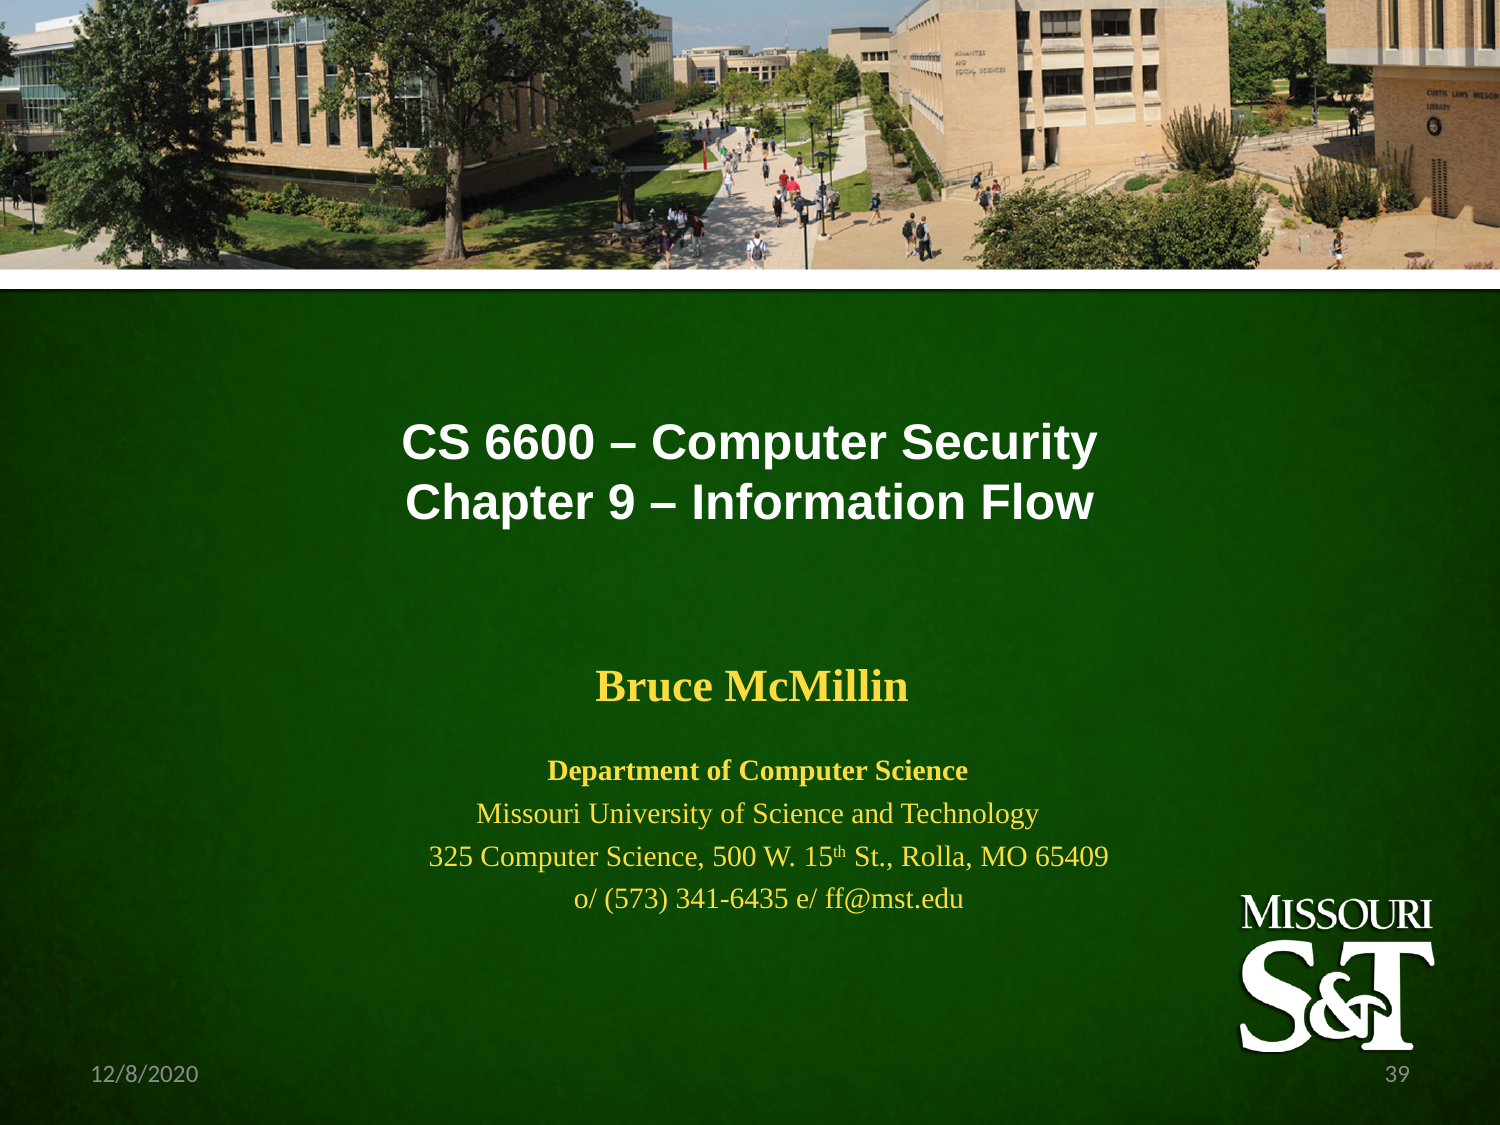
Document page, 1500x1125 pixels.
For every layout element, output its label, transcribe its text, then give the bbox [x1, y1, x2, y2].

picture [0, 0, 1500, 637]
text_box CS 6600 – Computer Security Chapter 9 – Information Flow [112, 349, 1388, 591]
text_box Bruce McMillin Department of Computer Science Missouri University of Science and Technology 325 Computer Science, 500 W. 15th St., Rolla, MO 65409 o/ (573) 341-6435 e/ ff@mst.edu [0, 637, 1500, 925]
picture [0, 925, 1500, 1125]
